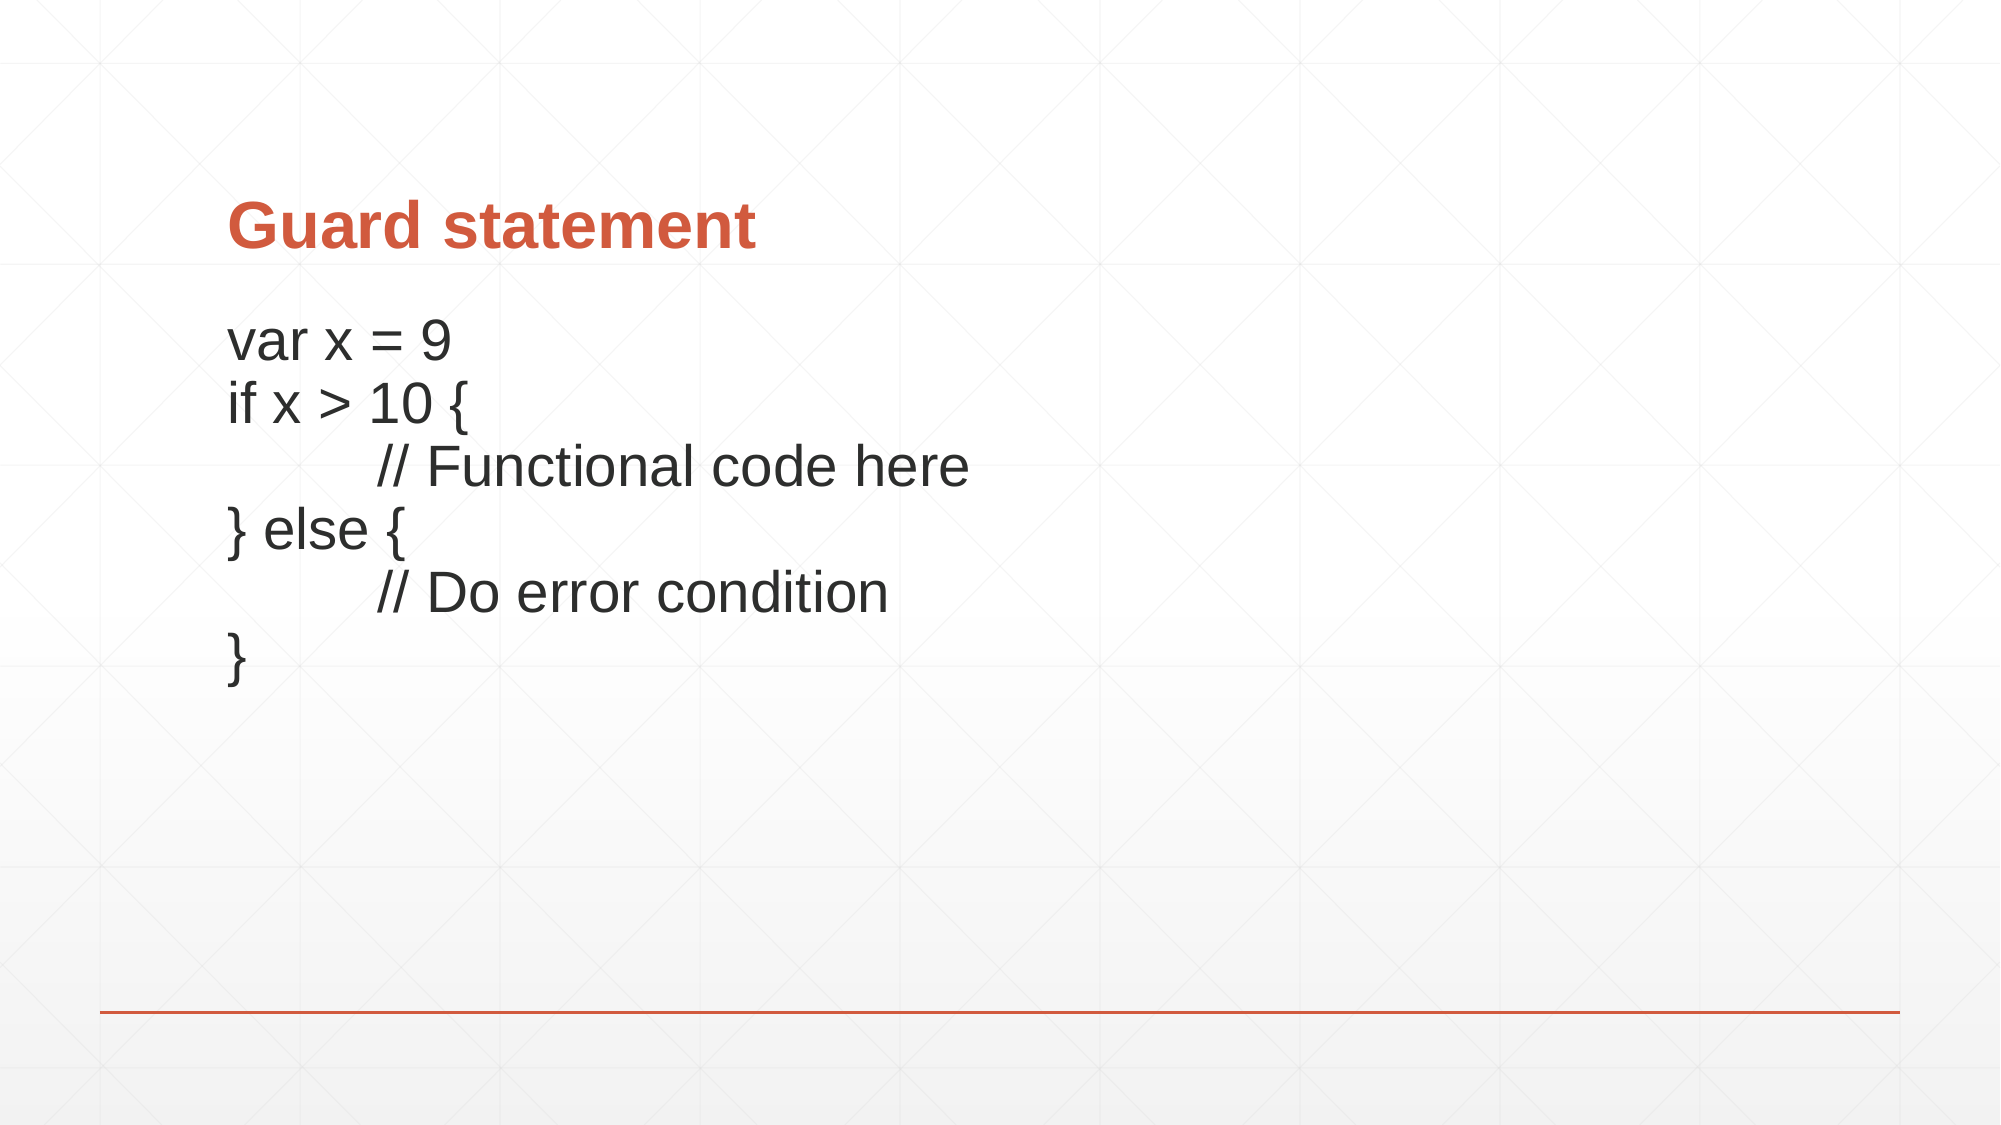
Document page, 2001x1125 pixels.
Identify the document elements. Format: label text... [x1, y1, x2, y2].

list var x = 9 if x > 10 { // Functional code here } else { // Do error condition } [212, 302, 1788, 999]
title Guard statement [212, 82, 1788, 271]
